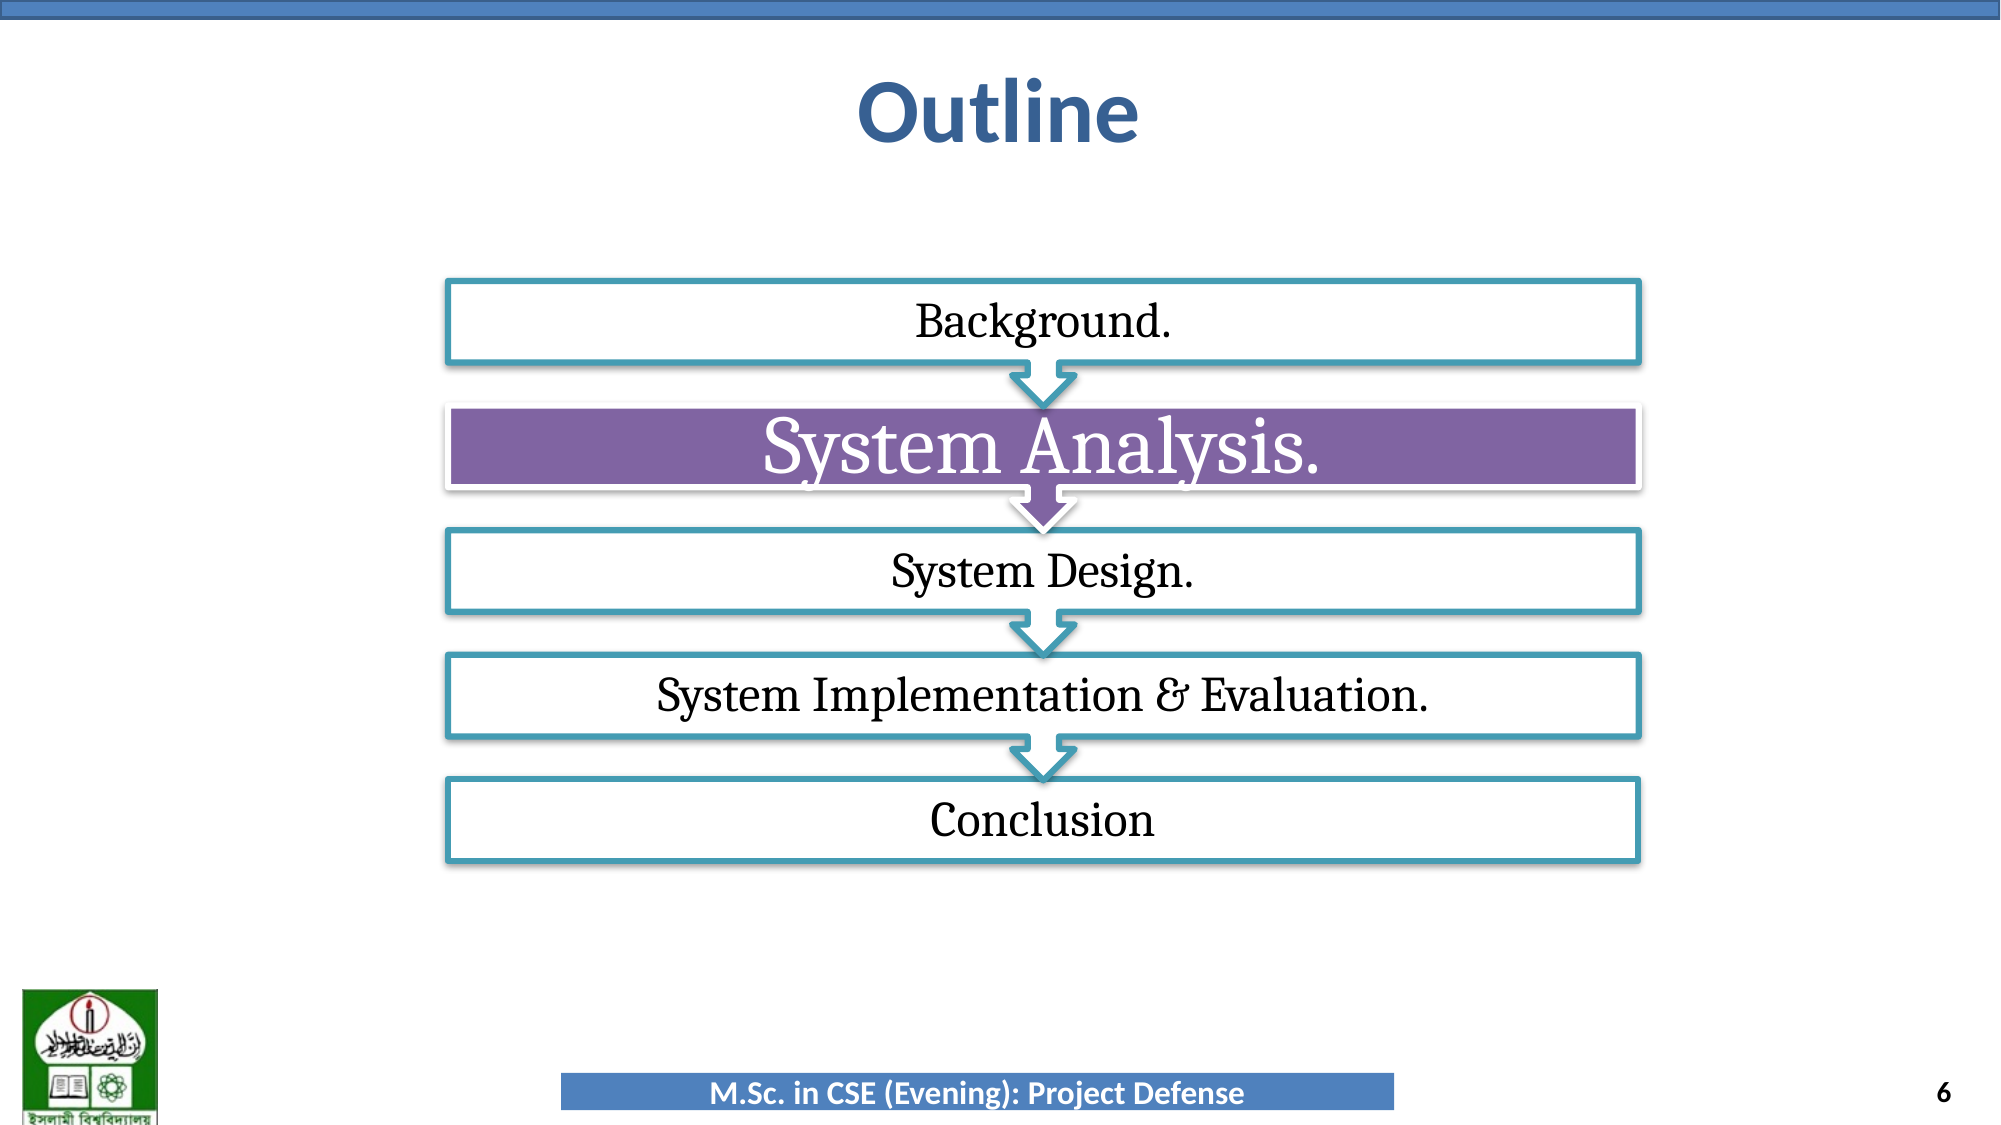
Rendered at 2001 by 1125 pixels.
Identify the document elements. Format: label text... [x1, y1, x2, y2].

picture [22, 989, 158, 1125]
text_box Outline [99, 37, 1900, 175]
text_box 6 [1499, 1060, 1967, 1121]
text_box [447, 280, 1639, 861]
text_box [0, 0, 7, 7]
